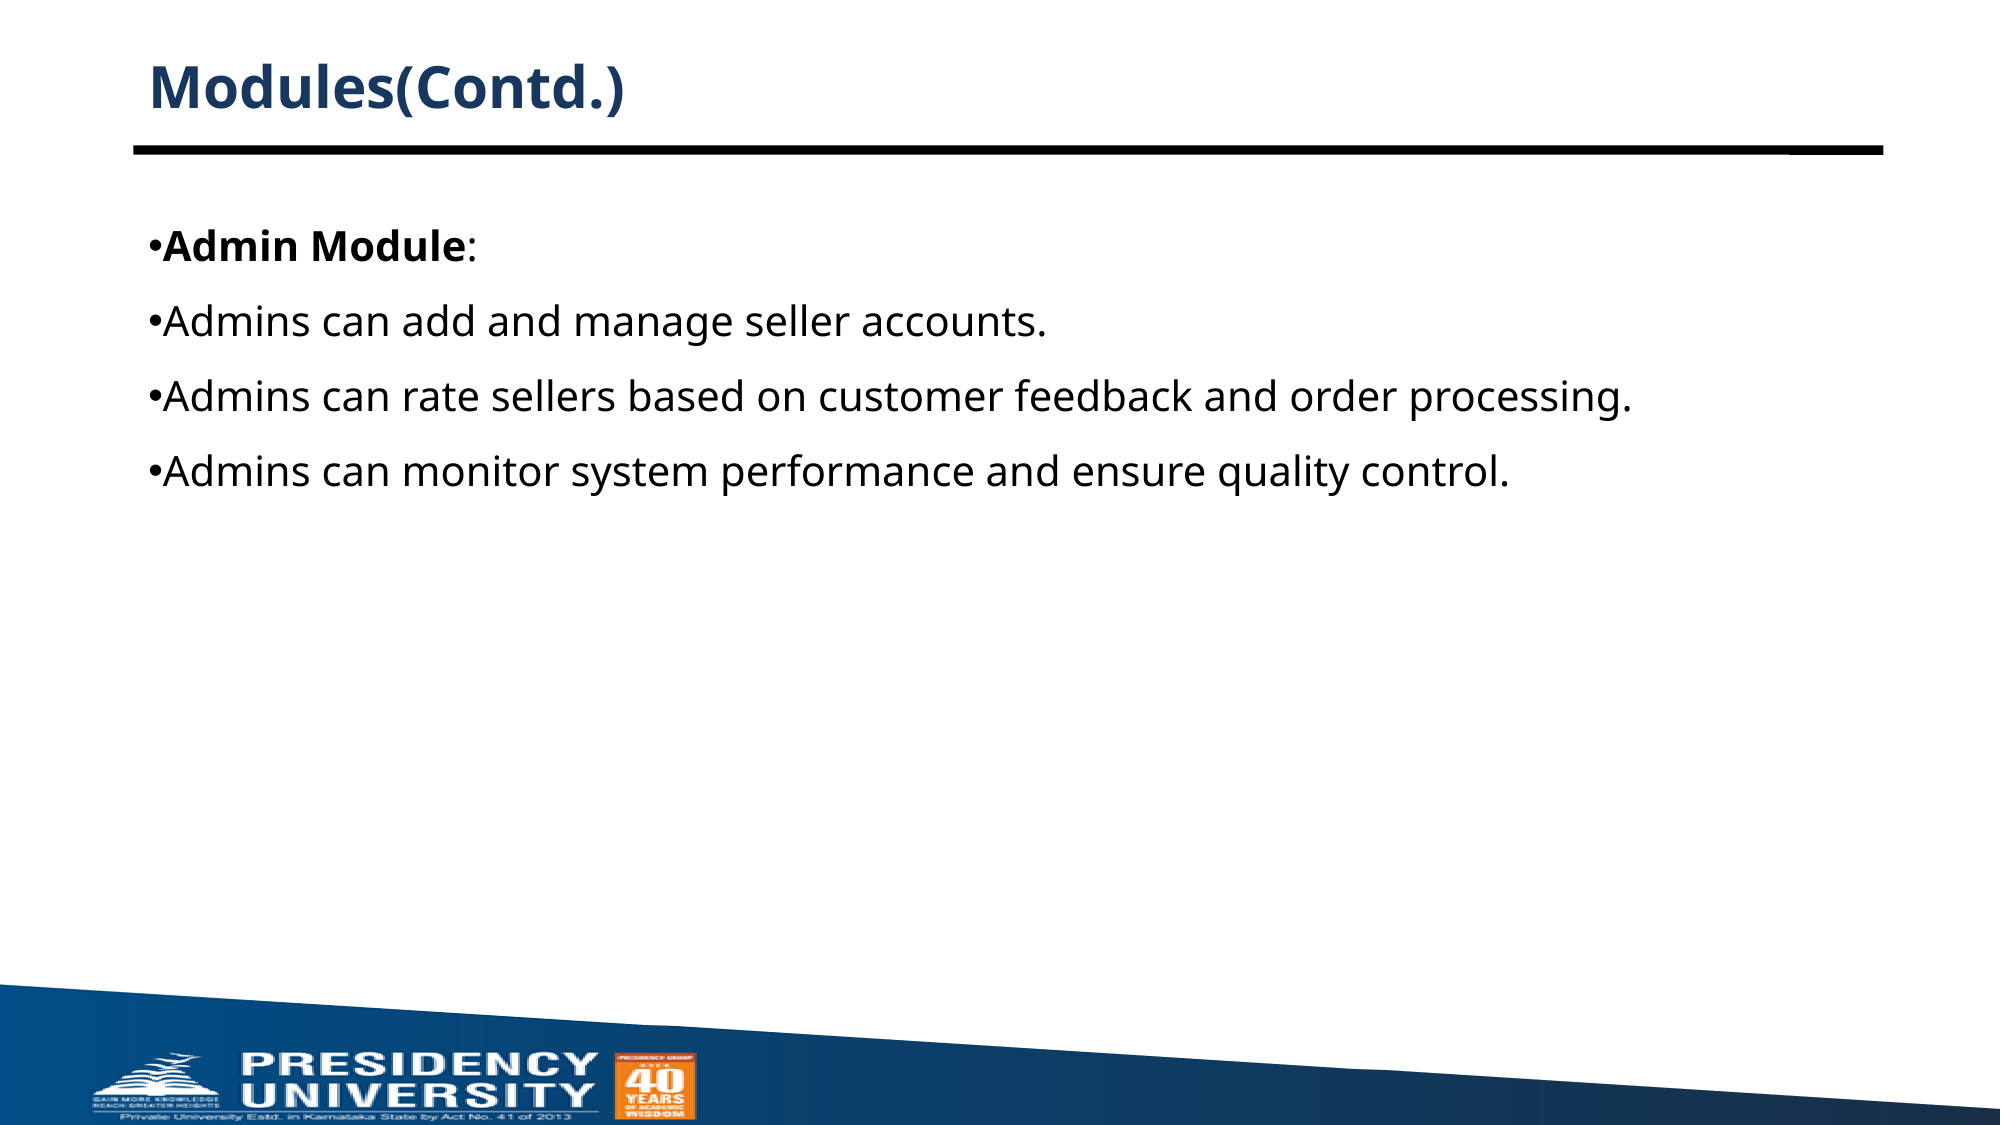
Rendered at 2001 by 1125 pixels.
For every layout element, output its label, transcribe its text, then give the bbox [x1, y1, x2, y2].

picture [0, 982, 2000, 1125]
title Modules(Contd.) [133, 45, 1884, 125]
list Admin Module: Admins can add and manage seller accounts. Admins can rate sellers based on customer feedback and order processing. Admins can monitor system performance and ensure quality control. [133, 187, 1884, 1000]
